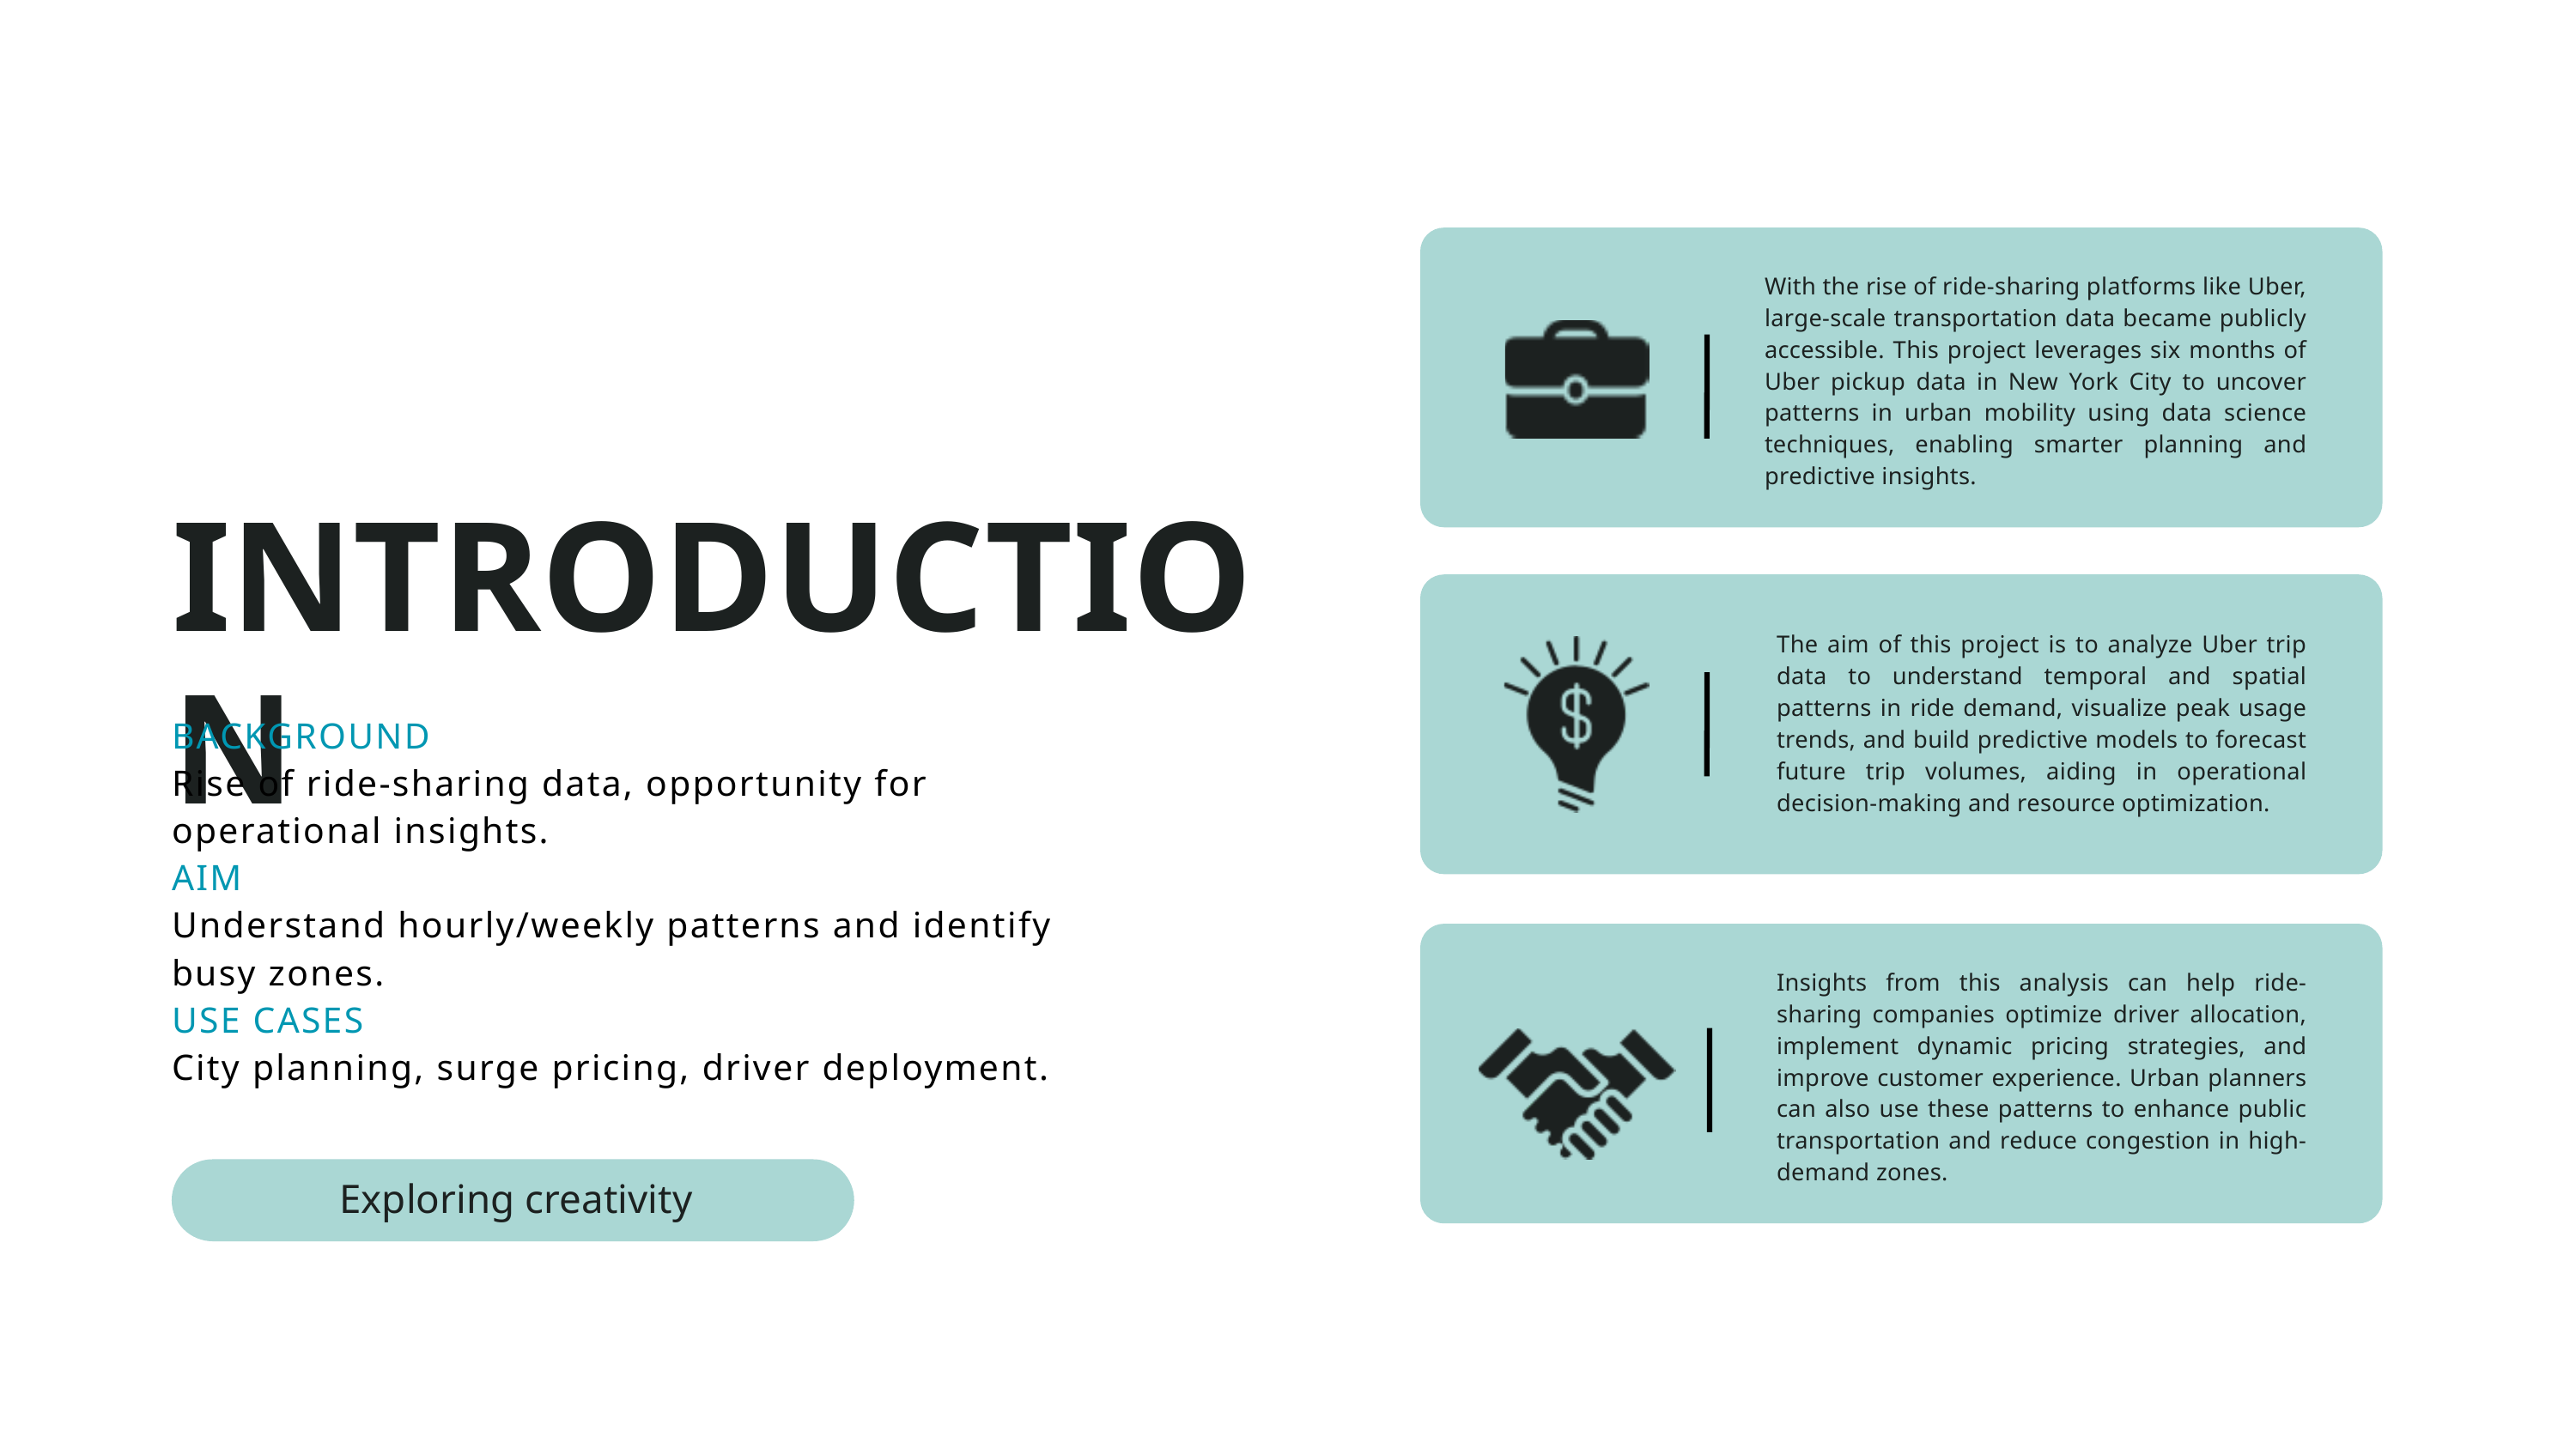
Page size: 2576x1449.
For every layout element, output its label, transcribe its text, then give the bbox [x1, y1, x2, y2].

text_box INTRODUCTION [171, 488, 1375, 835]
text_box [171, 1159, 854, 1242]
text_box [1419, 923, 2383, 1224]
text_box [1419, 227, 2383, 528]
text_box BACKGROUND Rise of ride-sharing data, opportunity for operational insights. AIM Understand hourly/weekly patterns and identify busy zones. USE CASES City planning, surge pricing, driver deployment. [171, 708, 1142, 1135]
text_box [1419, 573, 2383, 875]
